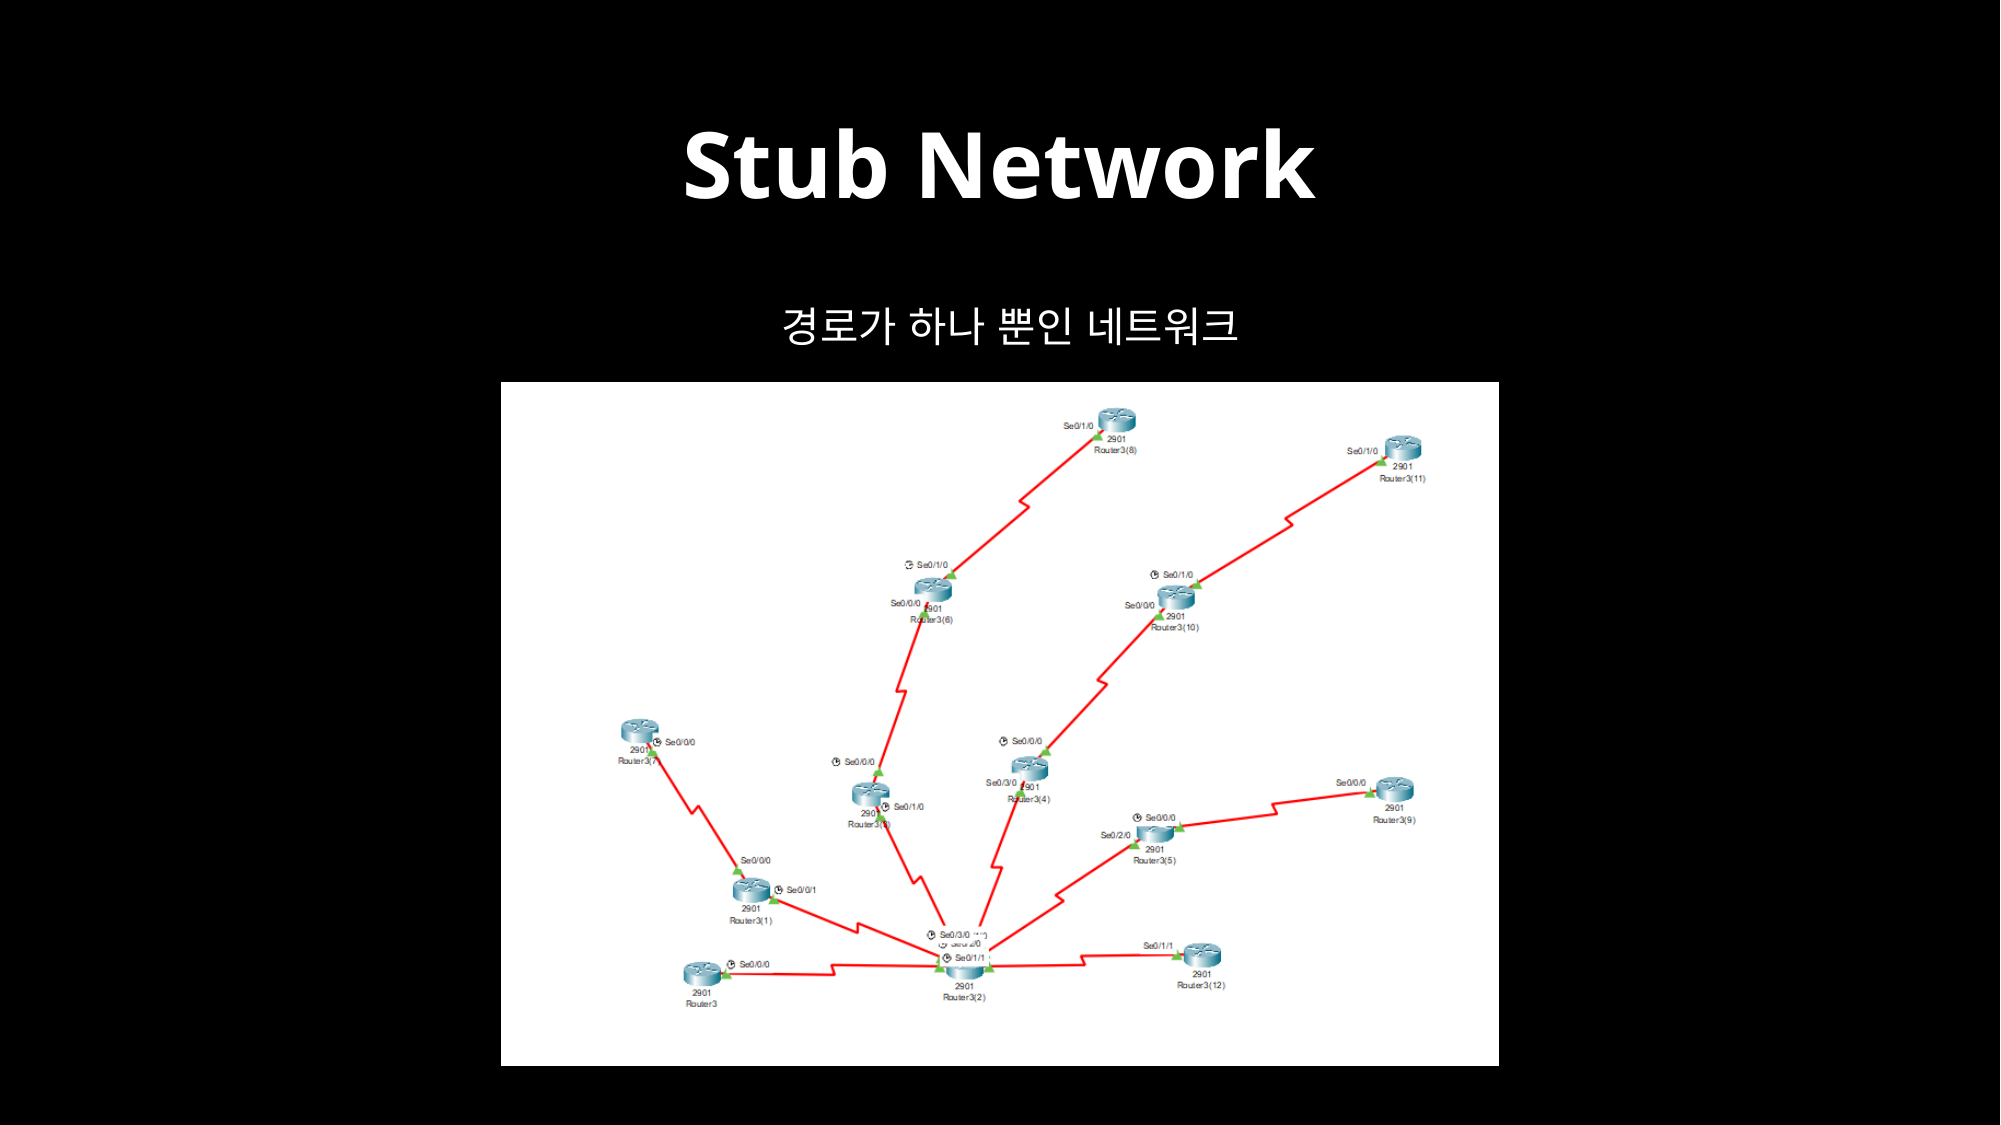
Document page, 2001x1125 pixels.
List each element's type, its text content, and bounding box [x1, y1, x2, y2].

picture [501, 382, 1499, 1066]
title Stub Network [137, 59, 1863, 278]
list 경로가 하나 뿐인 네트워크 [137, 299, 1863, 1014]
